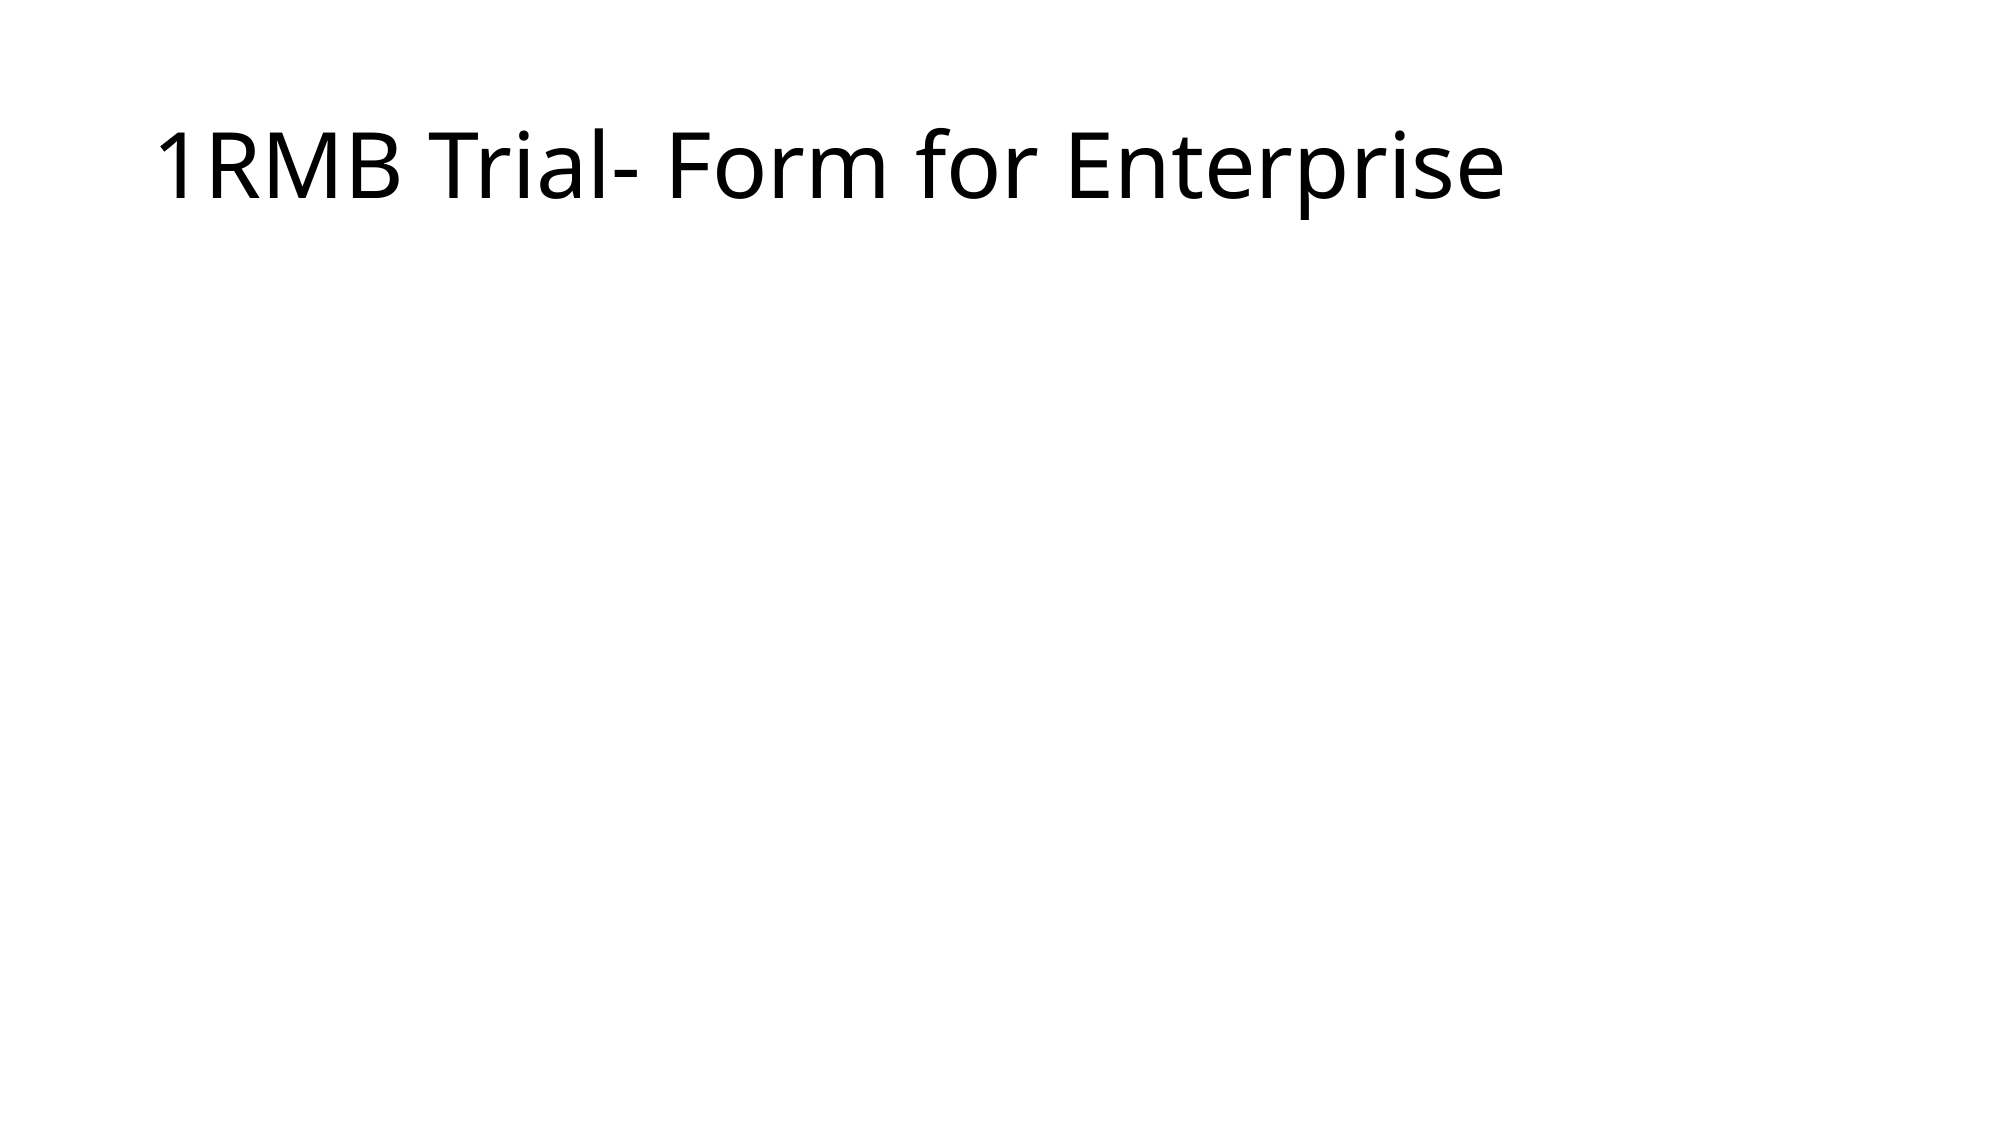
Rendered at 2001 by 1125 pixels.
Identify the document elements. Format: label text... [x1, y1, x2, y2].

title 1RMB Trial- Form for Enterprise [137, 59, 1863, 278]
